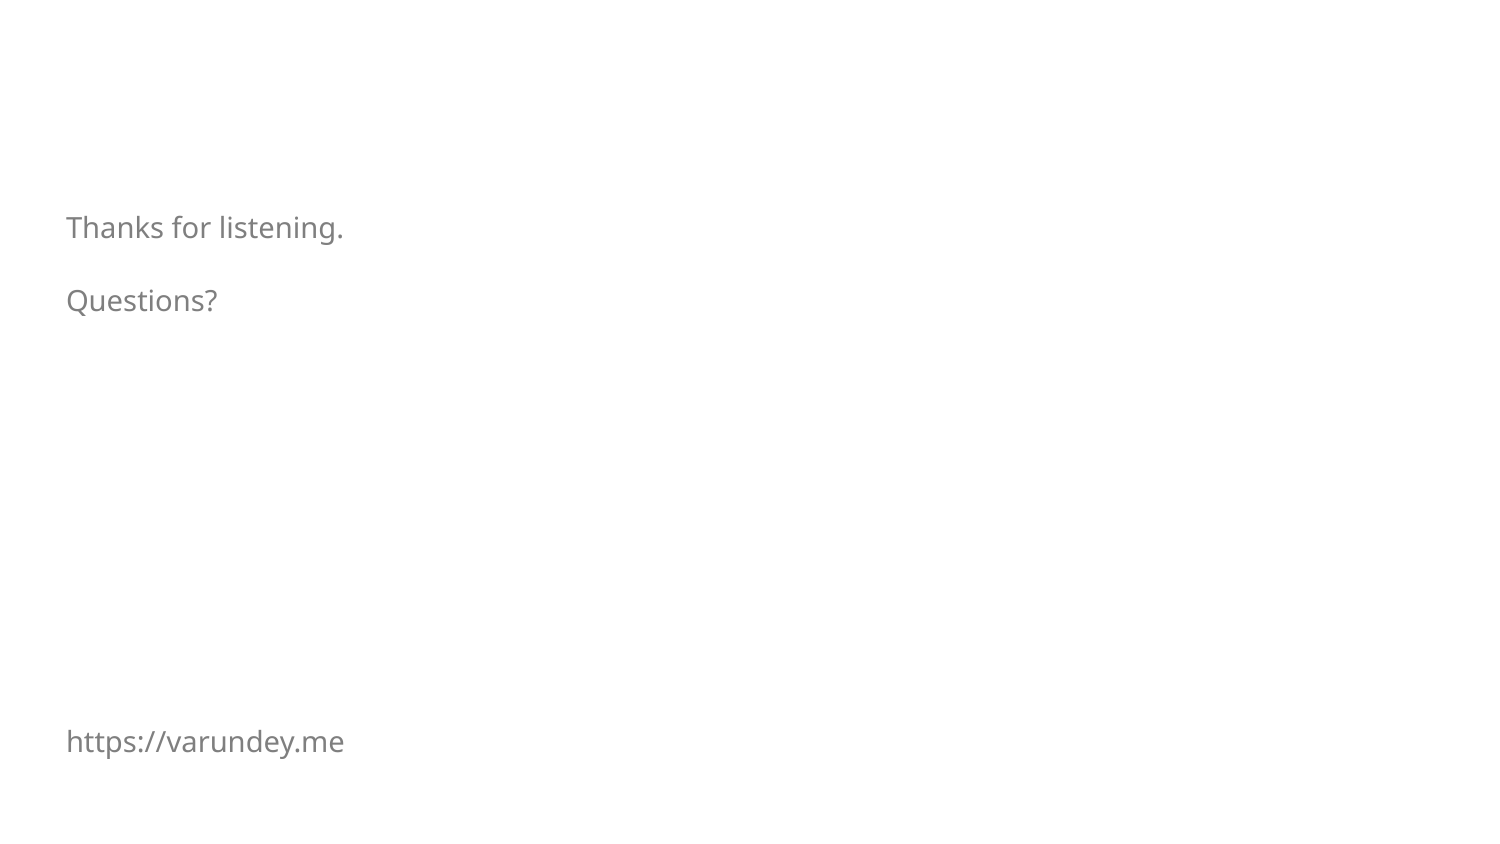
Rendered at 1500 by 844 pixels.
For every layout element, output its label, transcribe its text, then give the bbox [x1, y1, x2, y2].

list Thanks for listening. Questions? https://varundey.me [51, 189, 708, 750]
